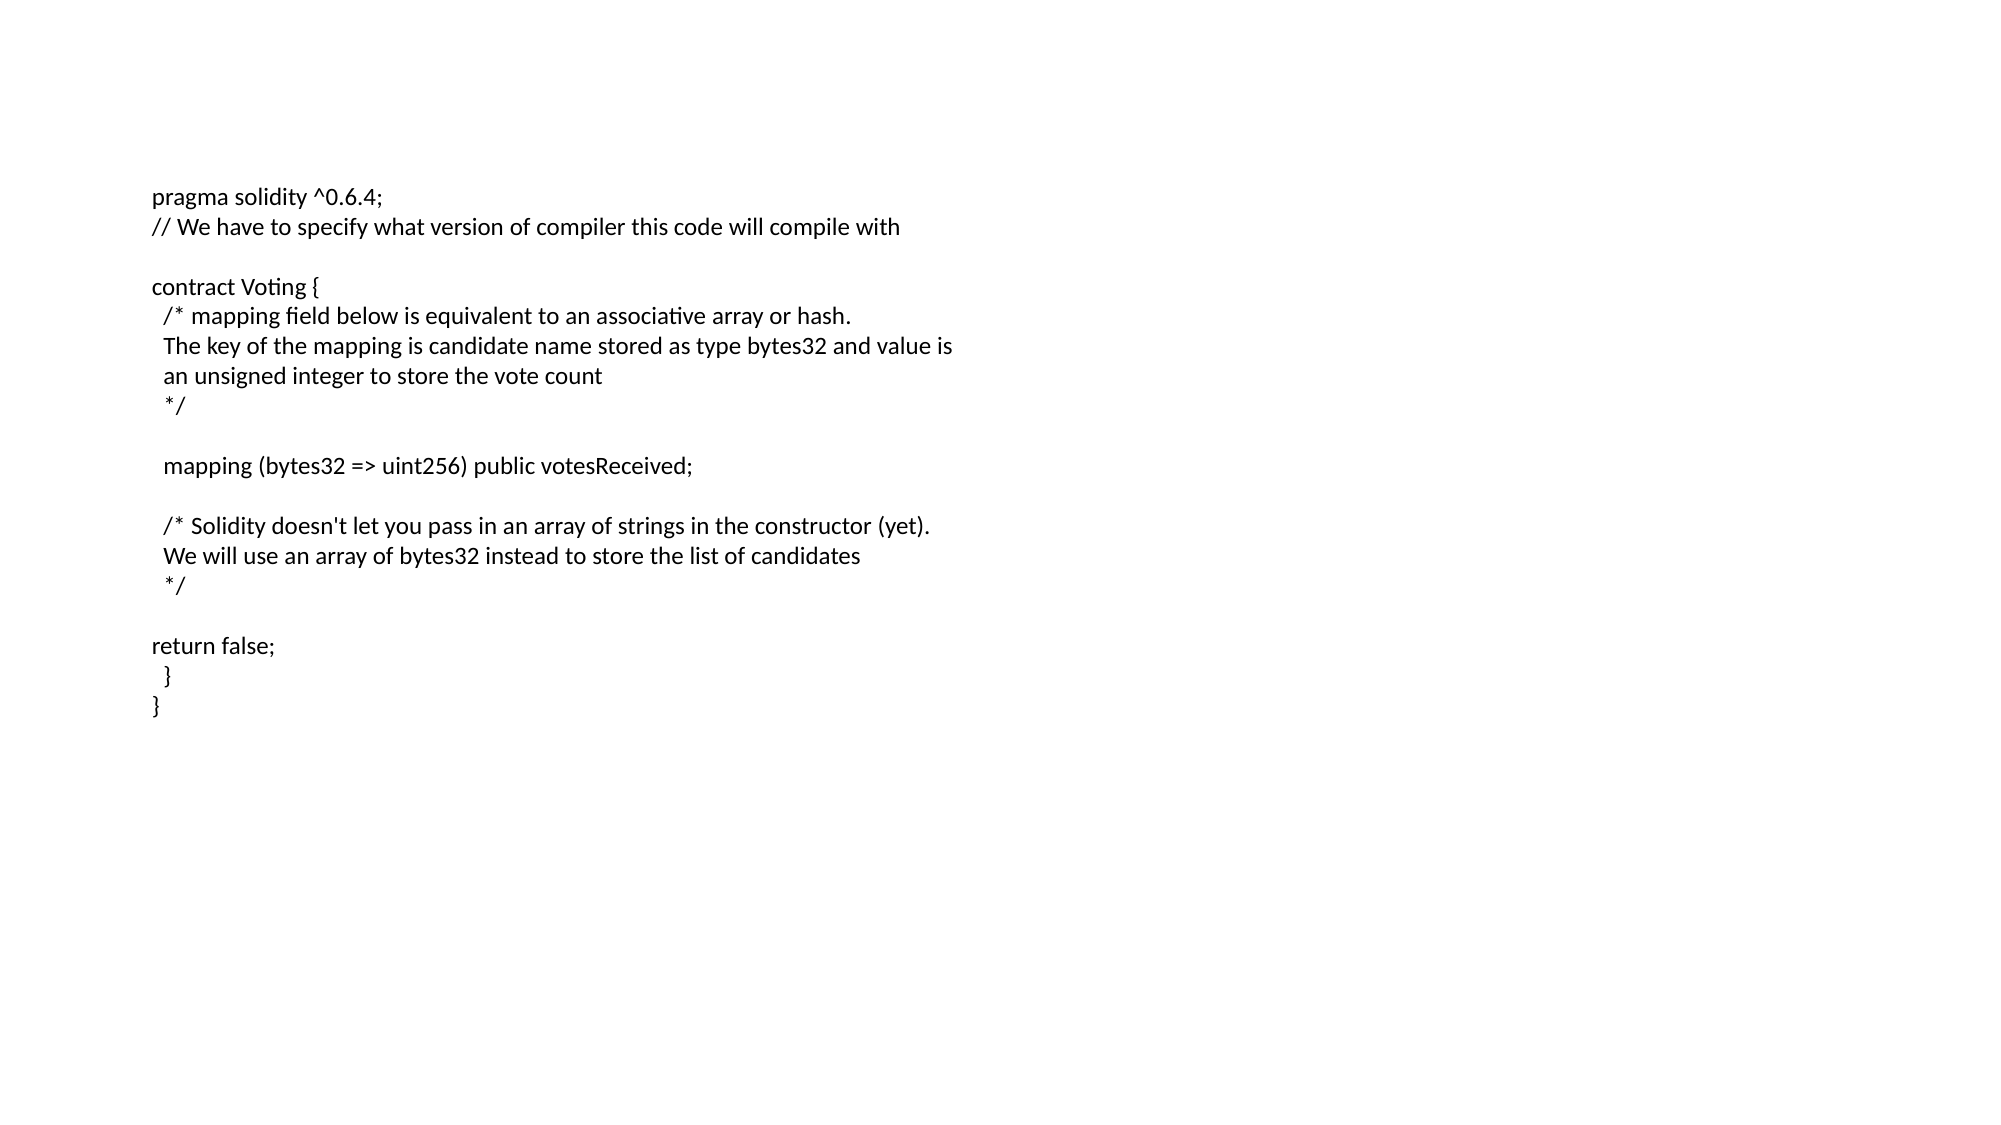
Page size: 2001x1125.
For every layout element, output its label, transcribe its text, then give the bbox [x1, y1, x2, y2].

text_box pragma solidity ^0.6.4; // We have to specify what version of compiler this code will compile with contract Voting { /* mapping field below is equivalent to an associative array or hash. The key of the mapping is candidate name stored as type bytes32 and value is an unsigned integer to store the vote count */ mapping (bytes32 => uint256) public votesReceived; /* Solidity doesn't let you pass in an array of strings in the constructor (yet). We will use an array of bytes32 instead to store the list of candidates */ return false; } } [137, 172, 1000, 772]
